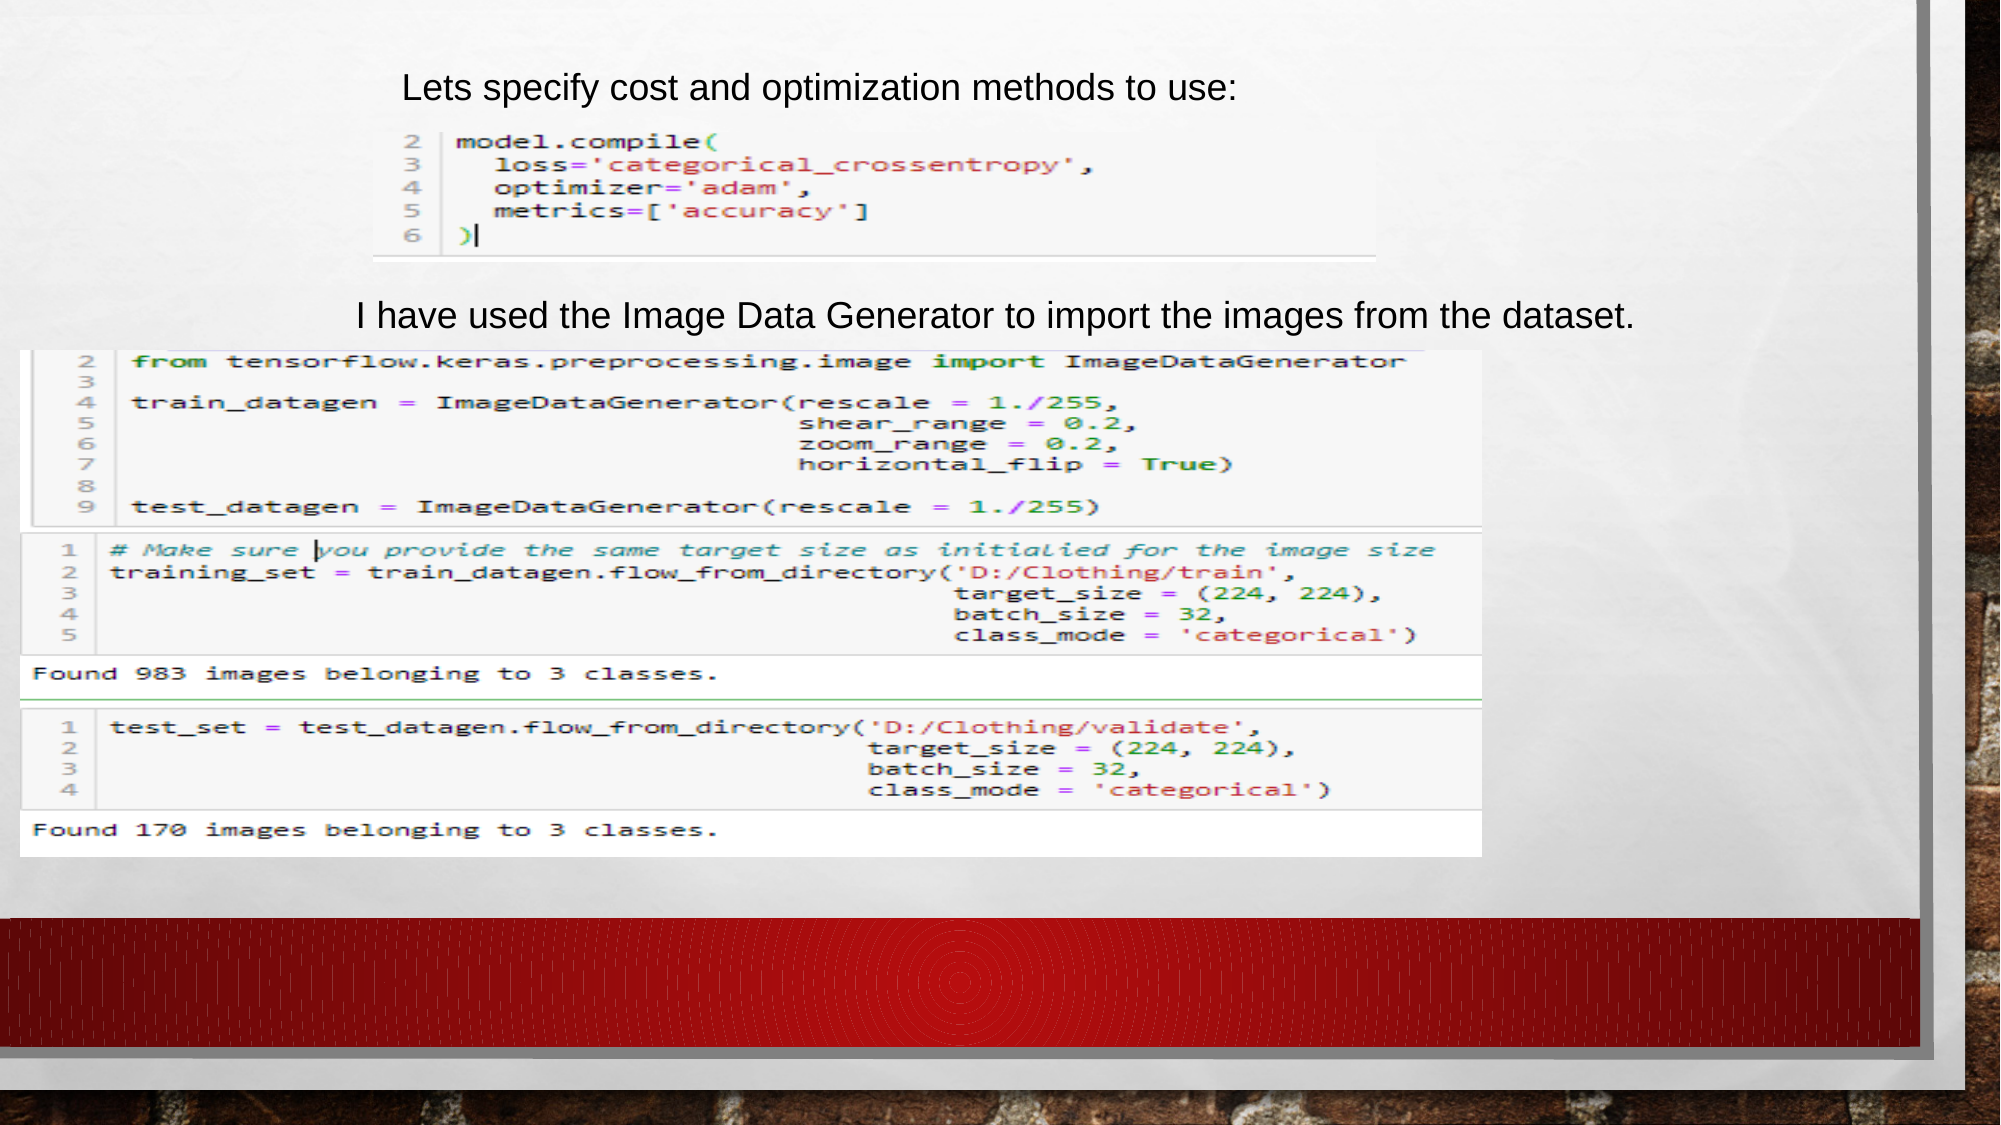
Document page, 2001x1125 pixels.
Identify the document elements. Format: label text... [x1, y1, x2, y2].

text_box Lets specify cost and optimization methods to use: [386, 52, 1389, 116]
picture [0, 0, 2000, 1125]
picture [19, 350, 1482, 857]
picture [373, 132, 1376, 262]
text_box I have used the Image Data Generator to import the images from the dataset. [340, 280, 1660, 344]
